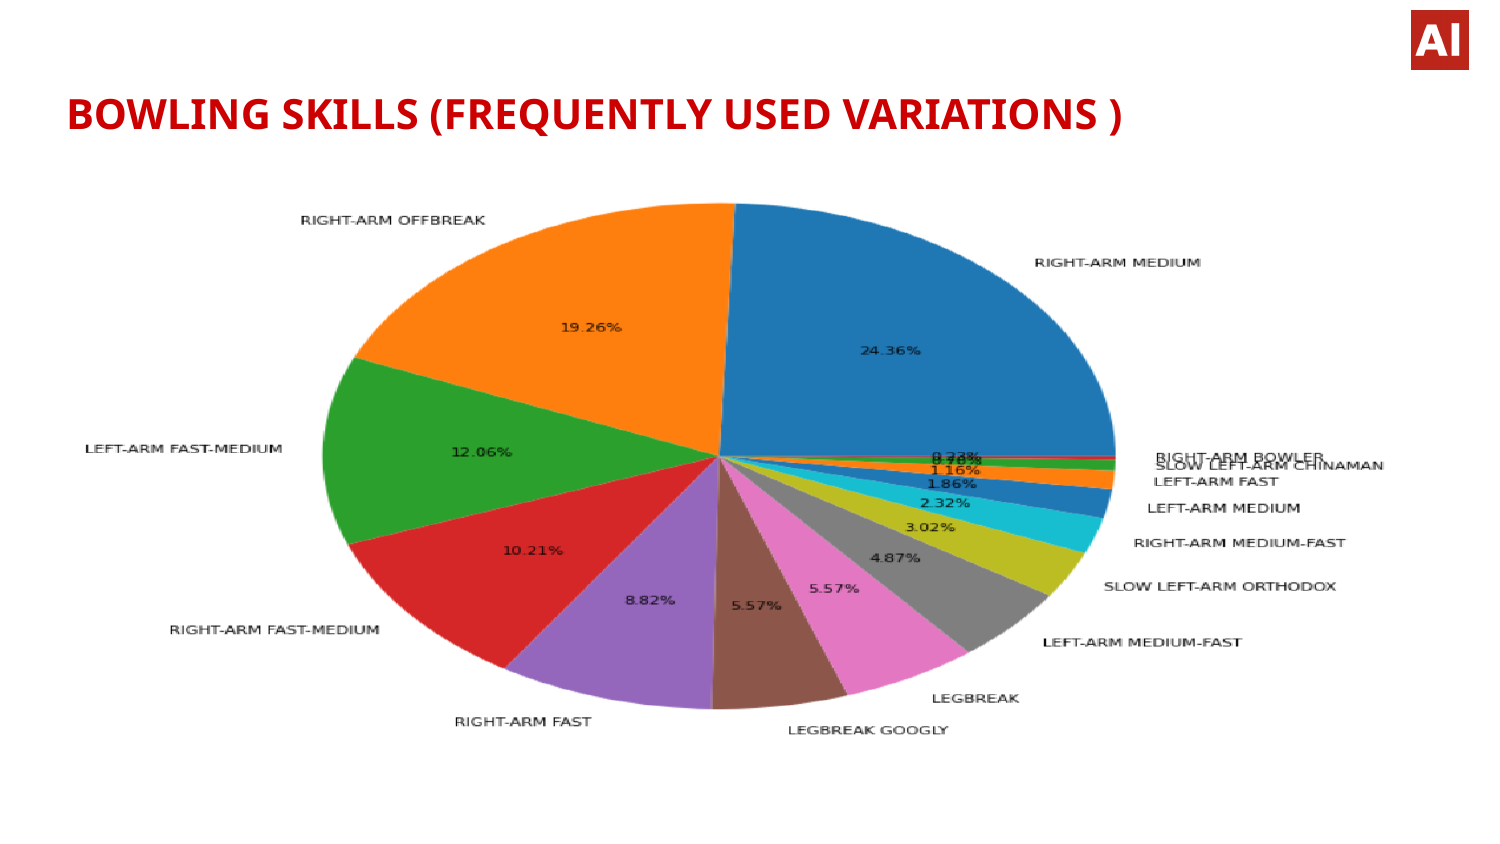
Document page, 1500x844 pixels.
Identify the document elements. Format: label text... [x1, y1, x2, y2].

title BOWLING SKILLS (FREQUENTLY USED VARIATIONS ) [51, 72, 1449, 167]
picture [50, 188, 1450, 784]
picture [1411, 10, 1469, 70]
